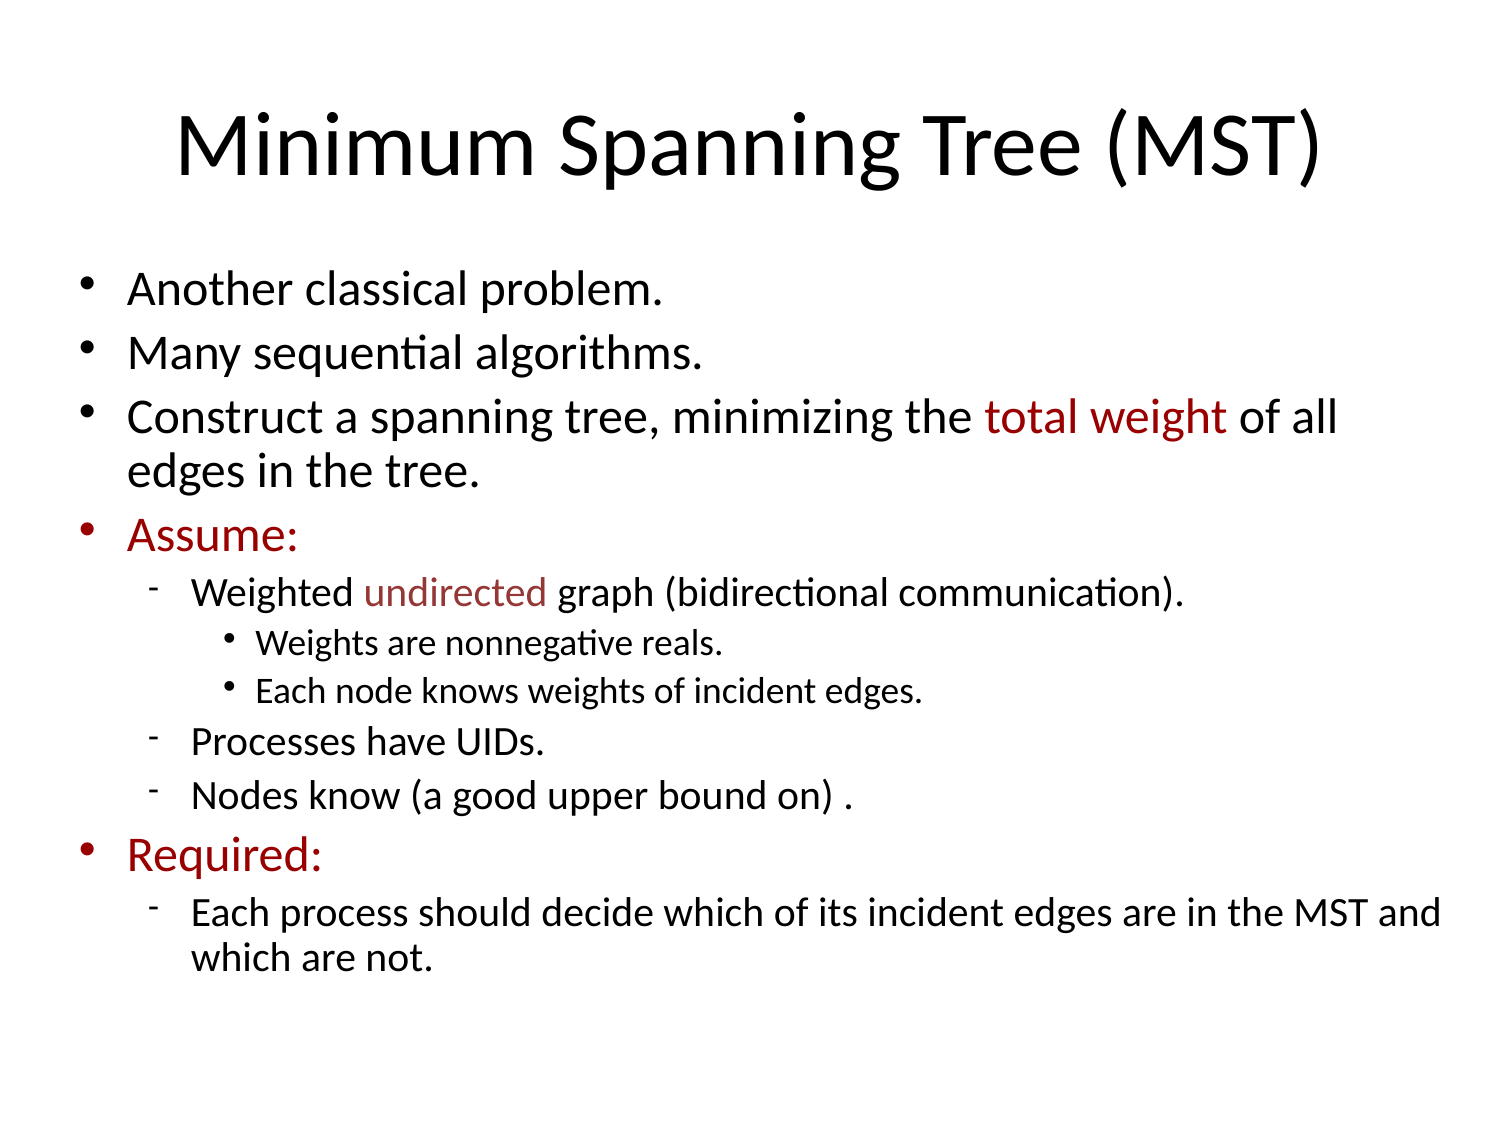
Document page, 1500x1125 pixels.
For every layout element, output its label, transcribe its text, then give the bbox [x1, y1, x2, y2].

title Minimum Spanning Tree (MST) [75, 51, 1426, 226]
